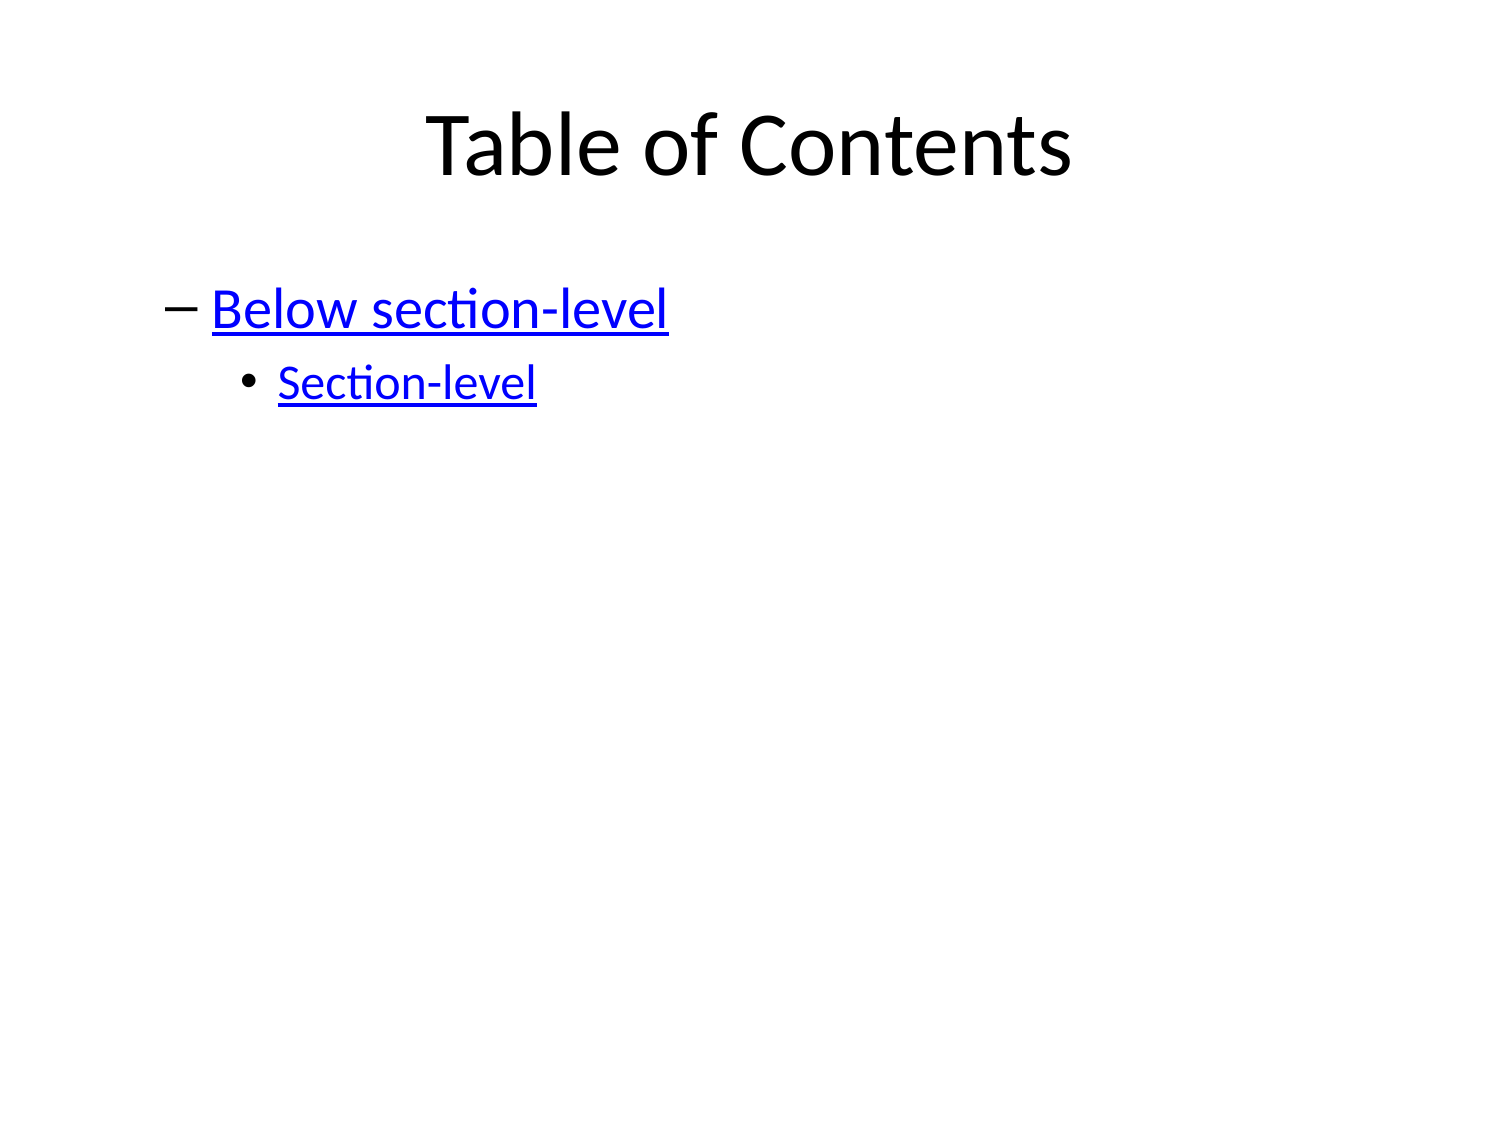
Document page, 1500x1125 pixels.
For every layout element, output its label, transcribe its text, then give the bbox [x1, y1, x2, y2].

list Below section-level Section-level [75, 262, 1425, 1005]
title Table of Contents [75, 45, 1425, 233]
